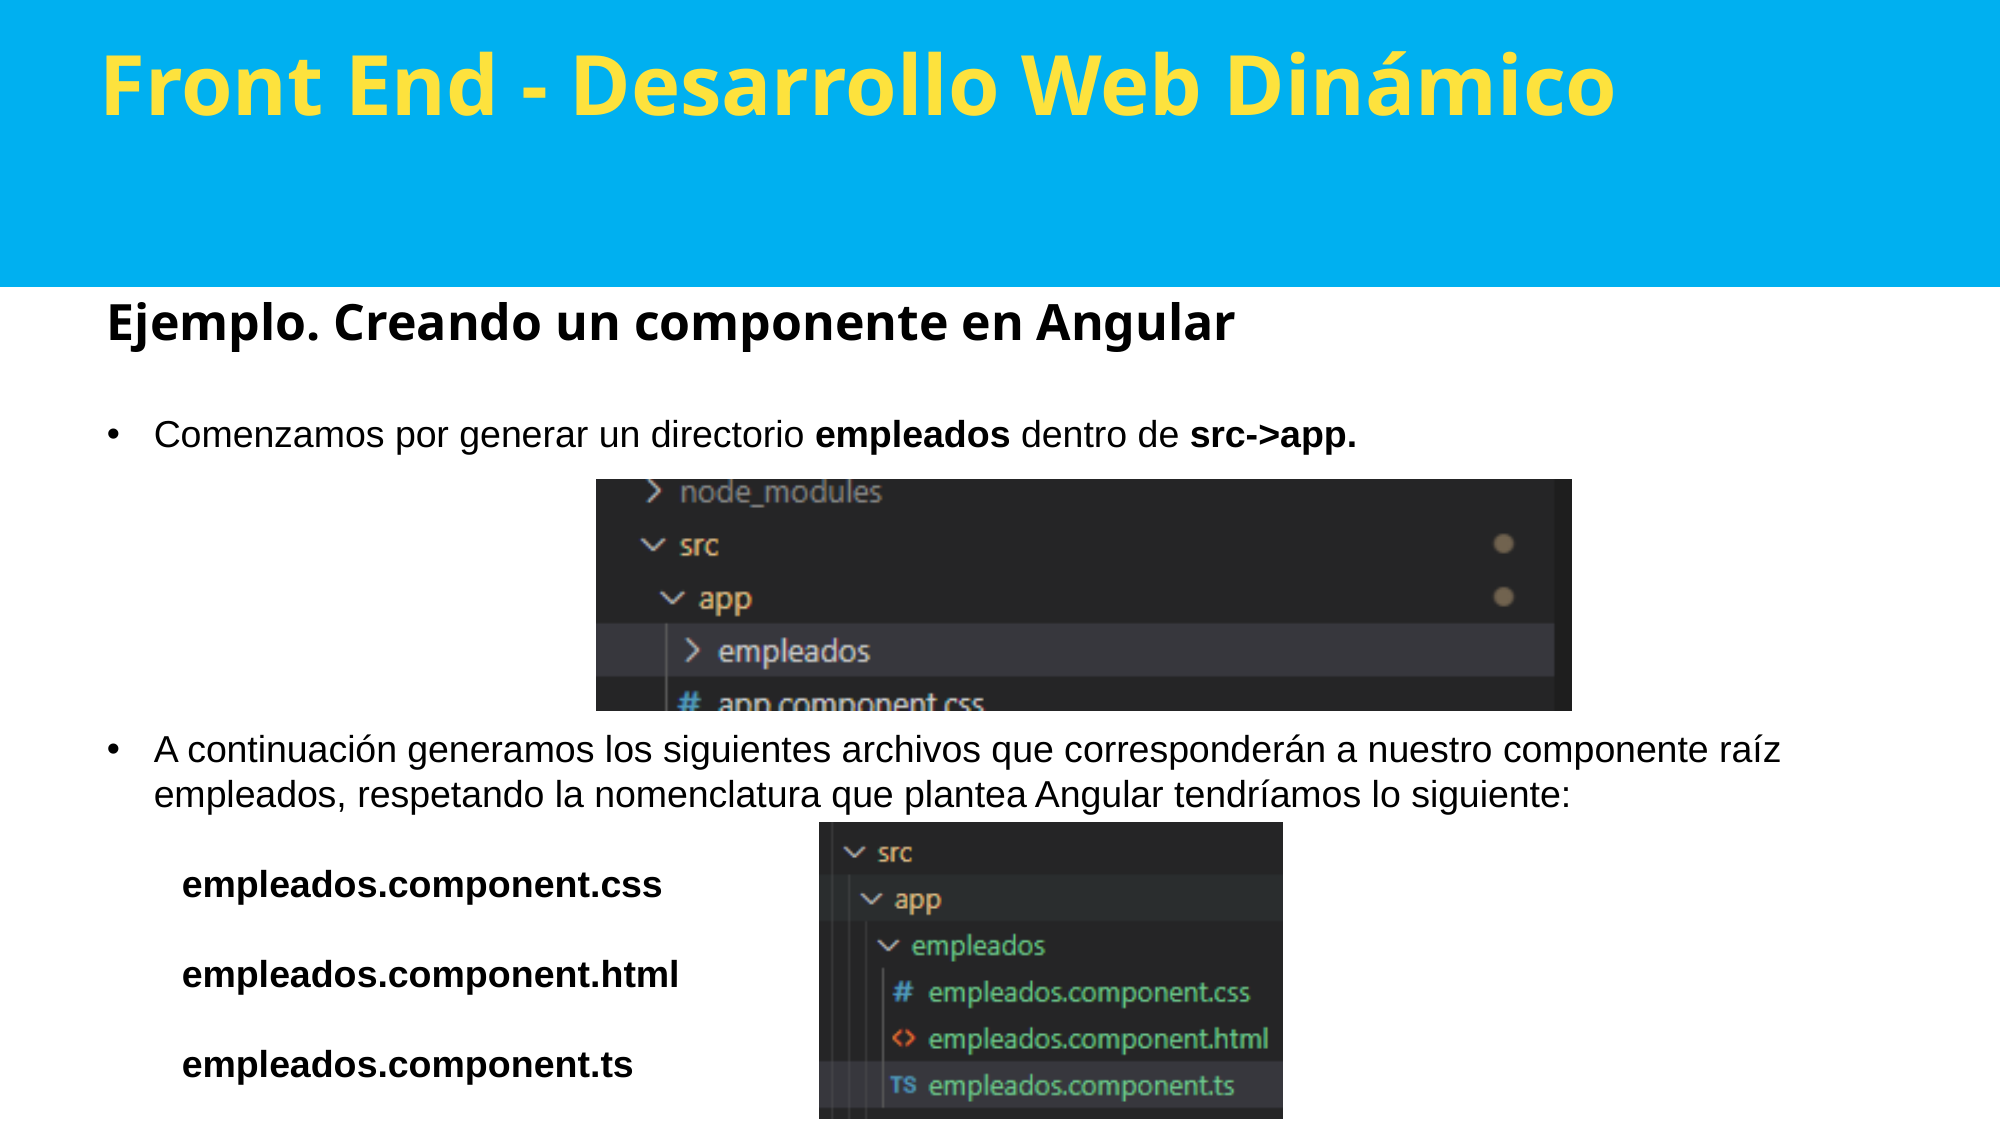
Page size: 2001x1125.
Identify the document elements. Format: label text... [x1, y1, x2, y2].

picture [819, 822, 1284, 1119]
picture [596, 479, 1572, 711]
text_box [0, 0, 2000, 287]
text_box Front End - Desarrollo Web Dinámico [92, 24, 1901, 222]
text_box Ejemplo. Creando un componente en Angular Comenzamos por generar un directorio empleados dentro de src->app. A continuación generamos los siguientes archivos que corresponderán a nuestro componente raíz empleados, respetando la nomenclatura que plantea Angular tendríamos lo siguiente: empleados.component.css empleados.component.html empleados.component.ts [86, 270, 1913, 1106]
